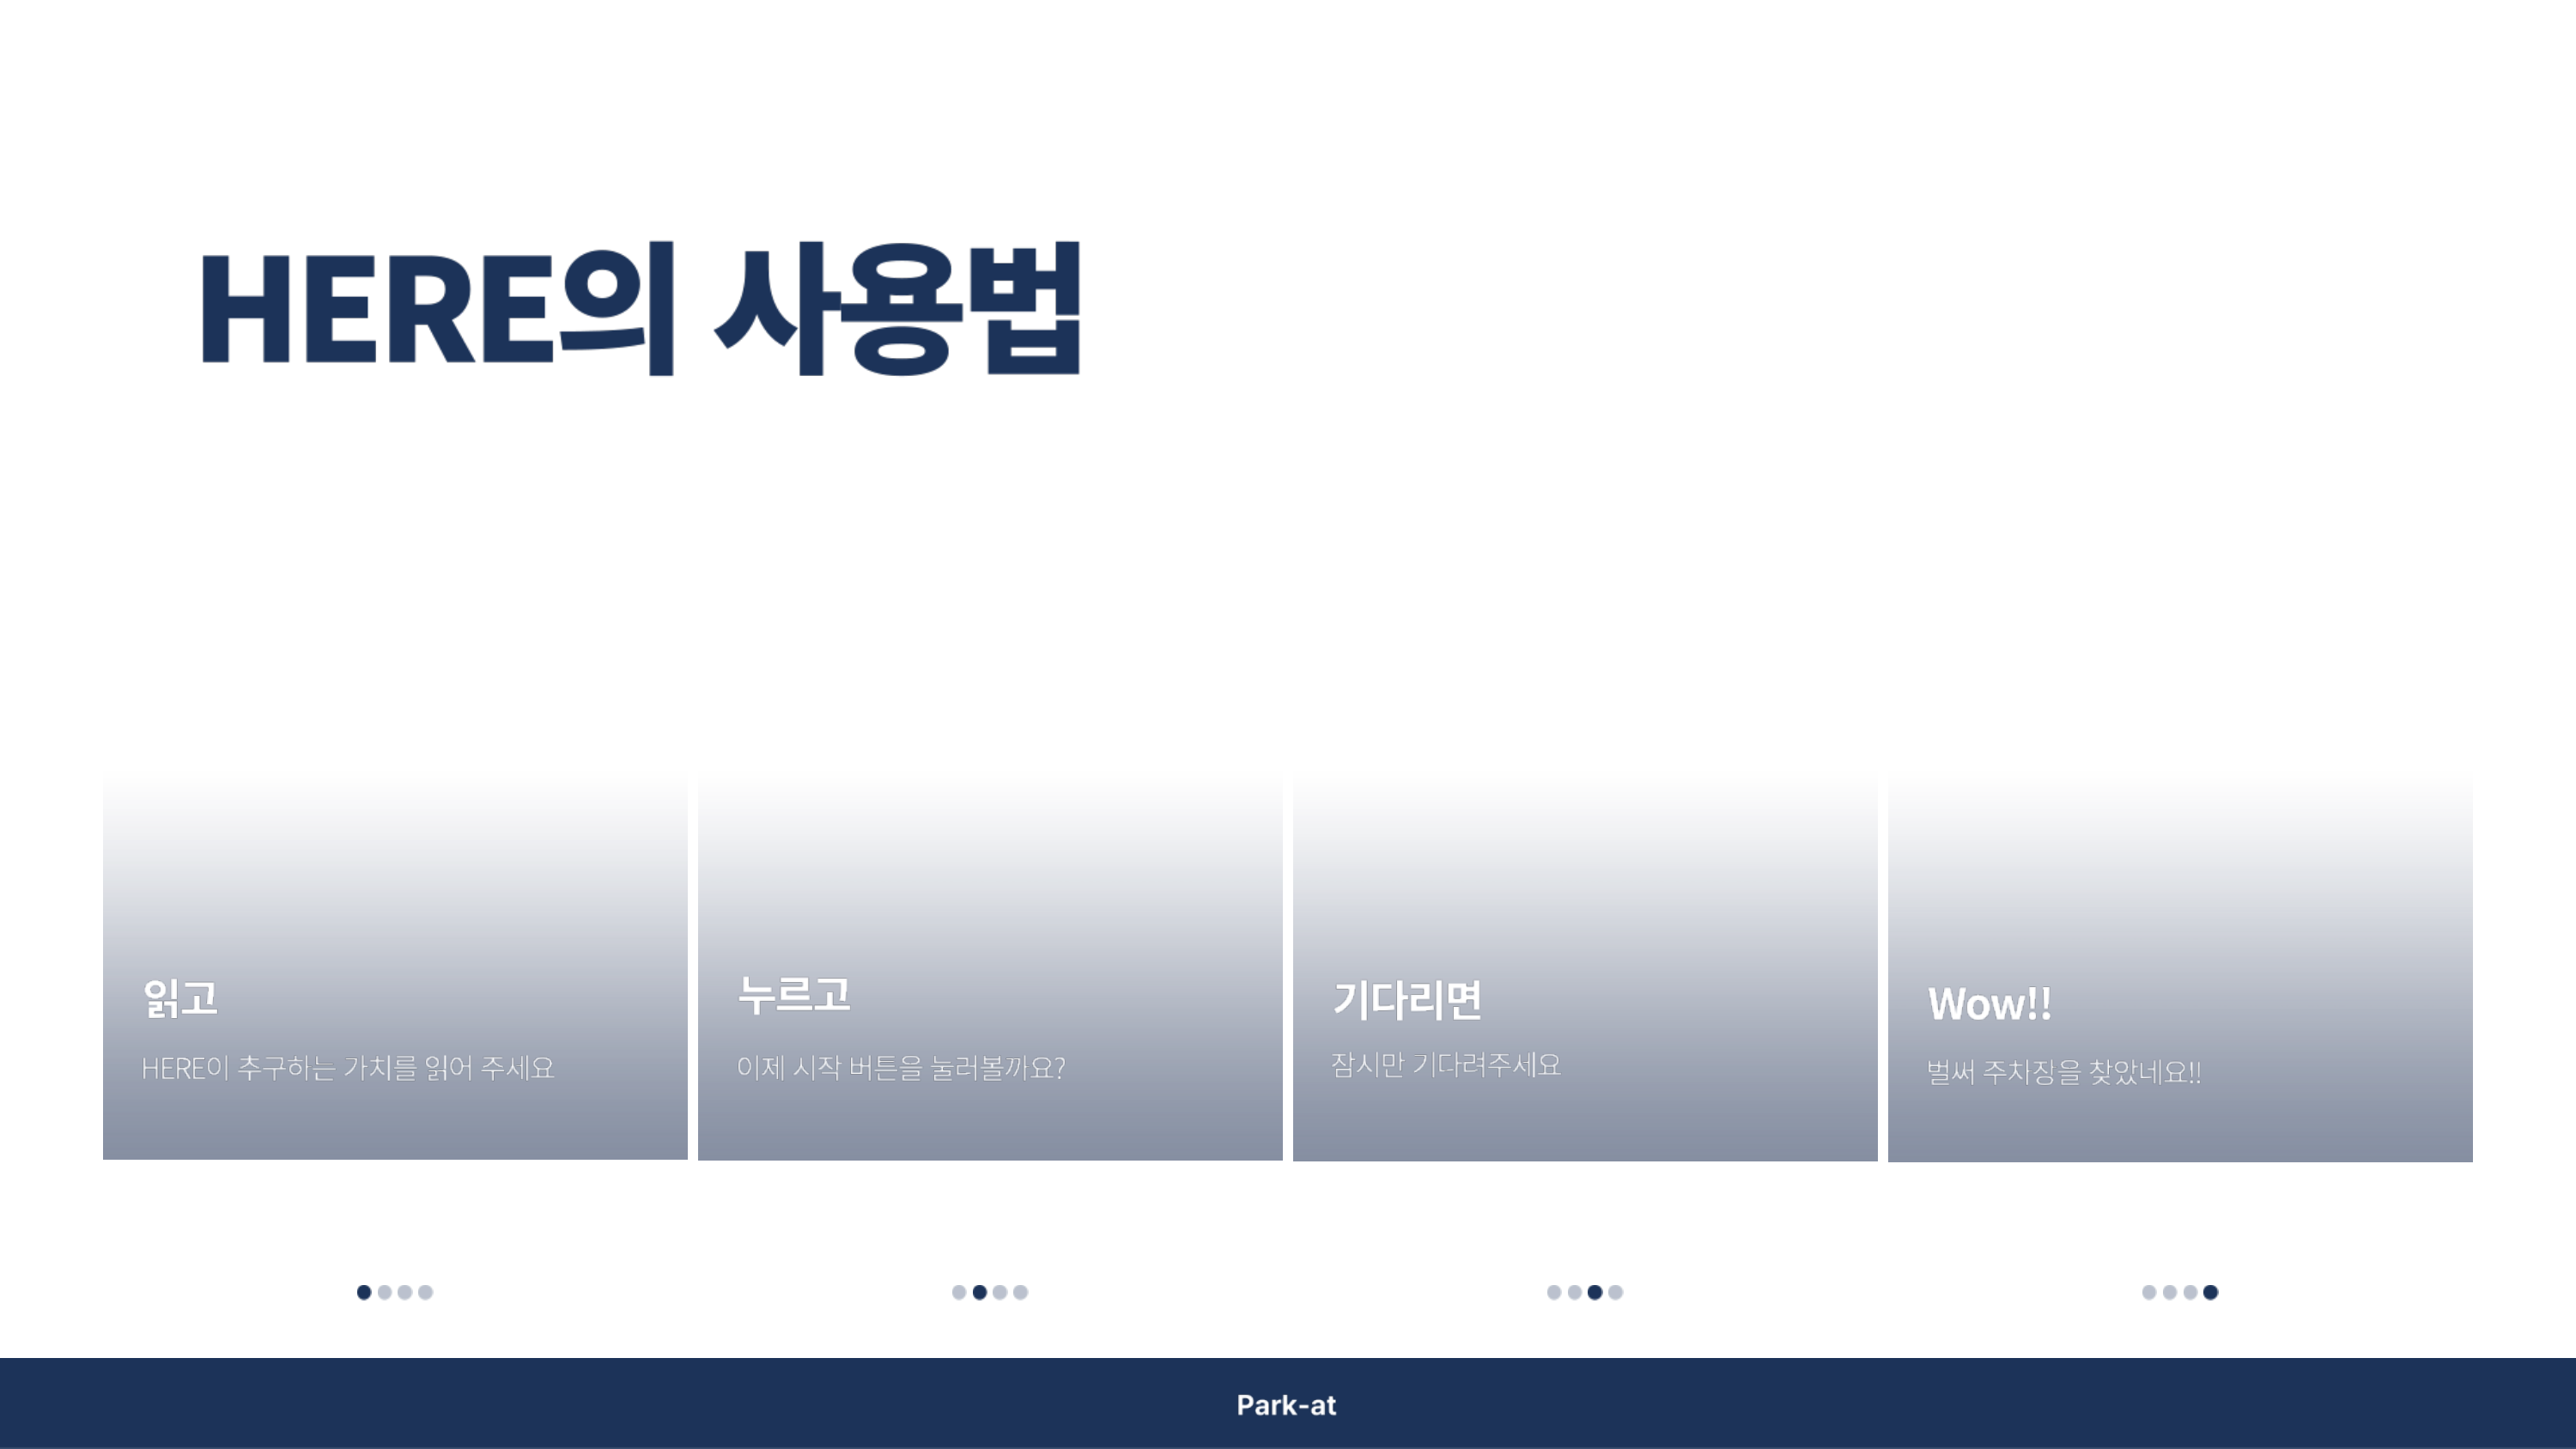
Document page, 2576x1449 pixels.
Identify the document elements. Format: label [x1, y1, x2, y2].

picture [1091, 1367, 1431, 1449]
text_box [102, 743, 2474, 1163]
text_box [1546, 1285, 1563, 1300]
text_box [0, 1358, 2576, 1449]
text_box [1013, 1285, 1029, 1300]
text_box [398, 1285, 413, 1300]
text_box [2203, 1285, 2219, 1300]
picture [724, 950, 1095, 1116]
text_box [1608, 1285, 1624, 1300]
text_box [972, 1285, 987, 1300]
text_box [2162, 1285, 2178, 1300]
text_box [356, 1285, 372, 1300]
text_box [377, 1285, 392, 1300]
text_box [2142, 1285, 2158, 1300]
text_box [993, 1285, 1008, 1300]
picture [127, 943, 585, 1116]
text_box [951, 1285, 968, 1300]
picture [137, 154, 1221, 544]
picture [1319, 955, 1589, 1111]
text_box [2183, 1285, 2198, 1300]
text_box [1567, 1285, 1583, 1300]
picture [1913, 944, 2230, 1120]
text_box [418, 1285, 434, 1300]
text_box [1588, 1285, 1603, 1300]
